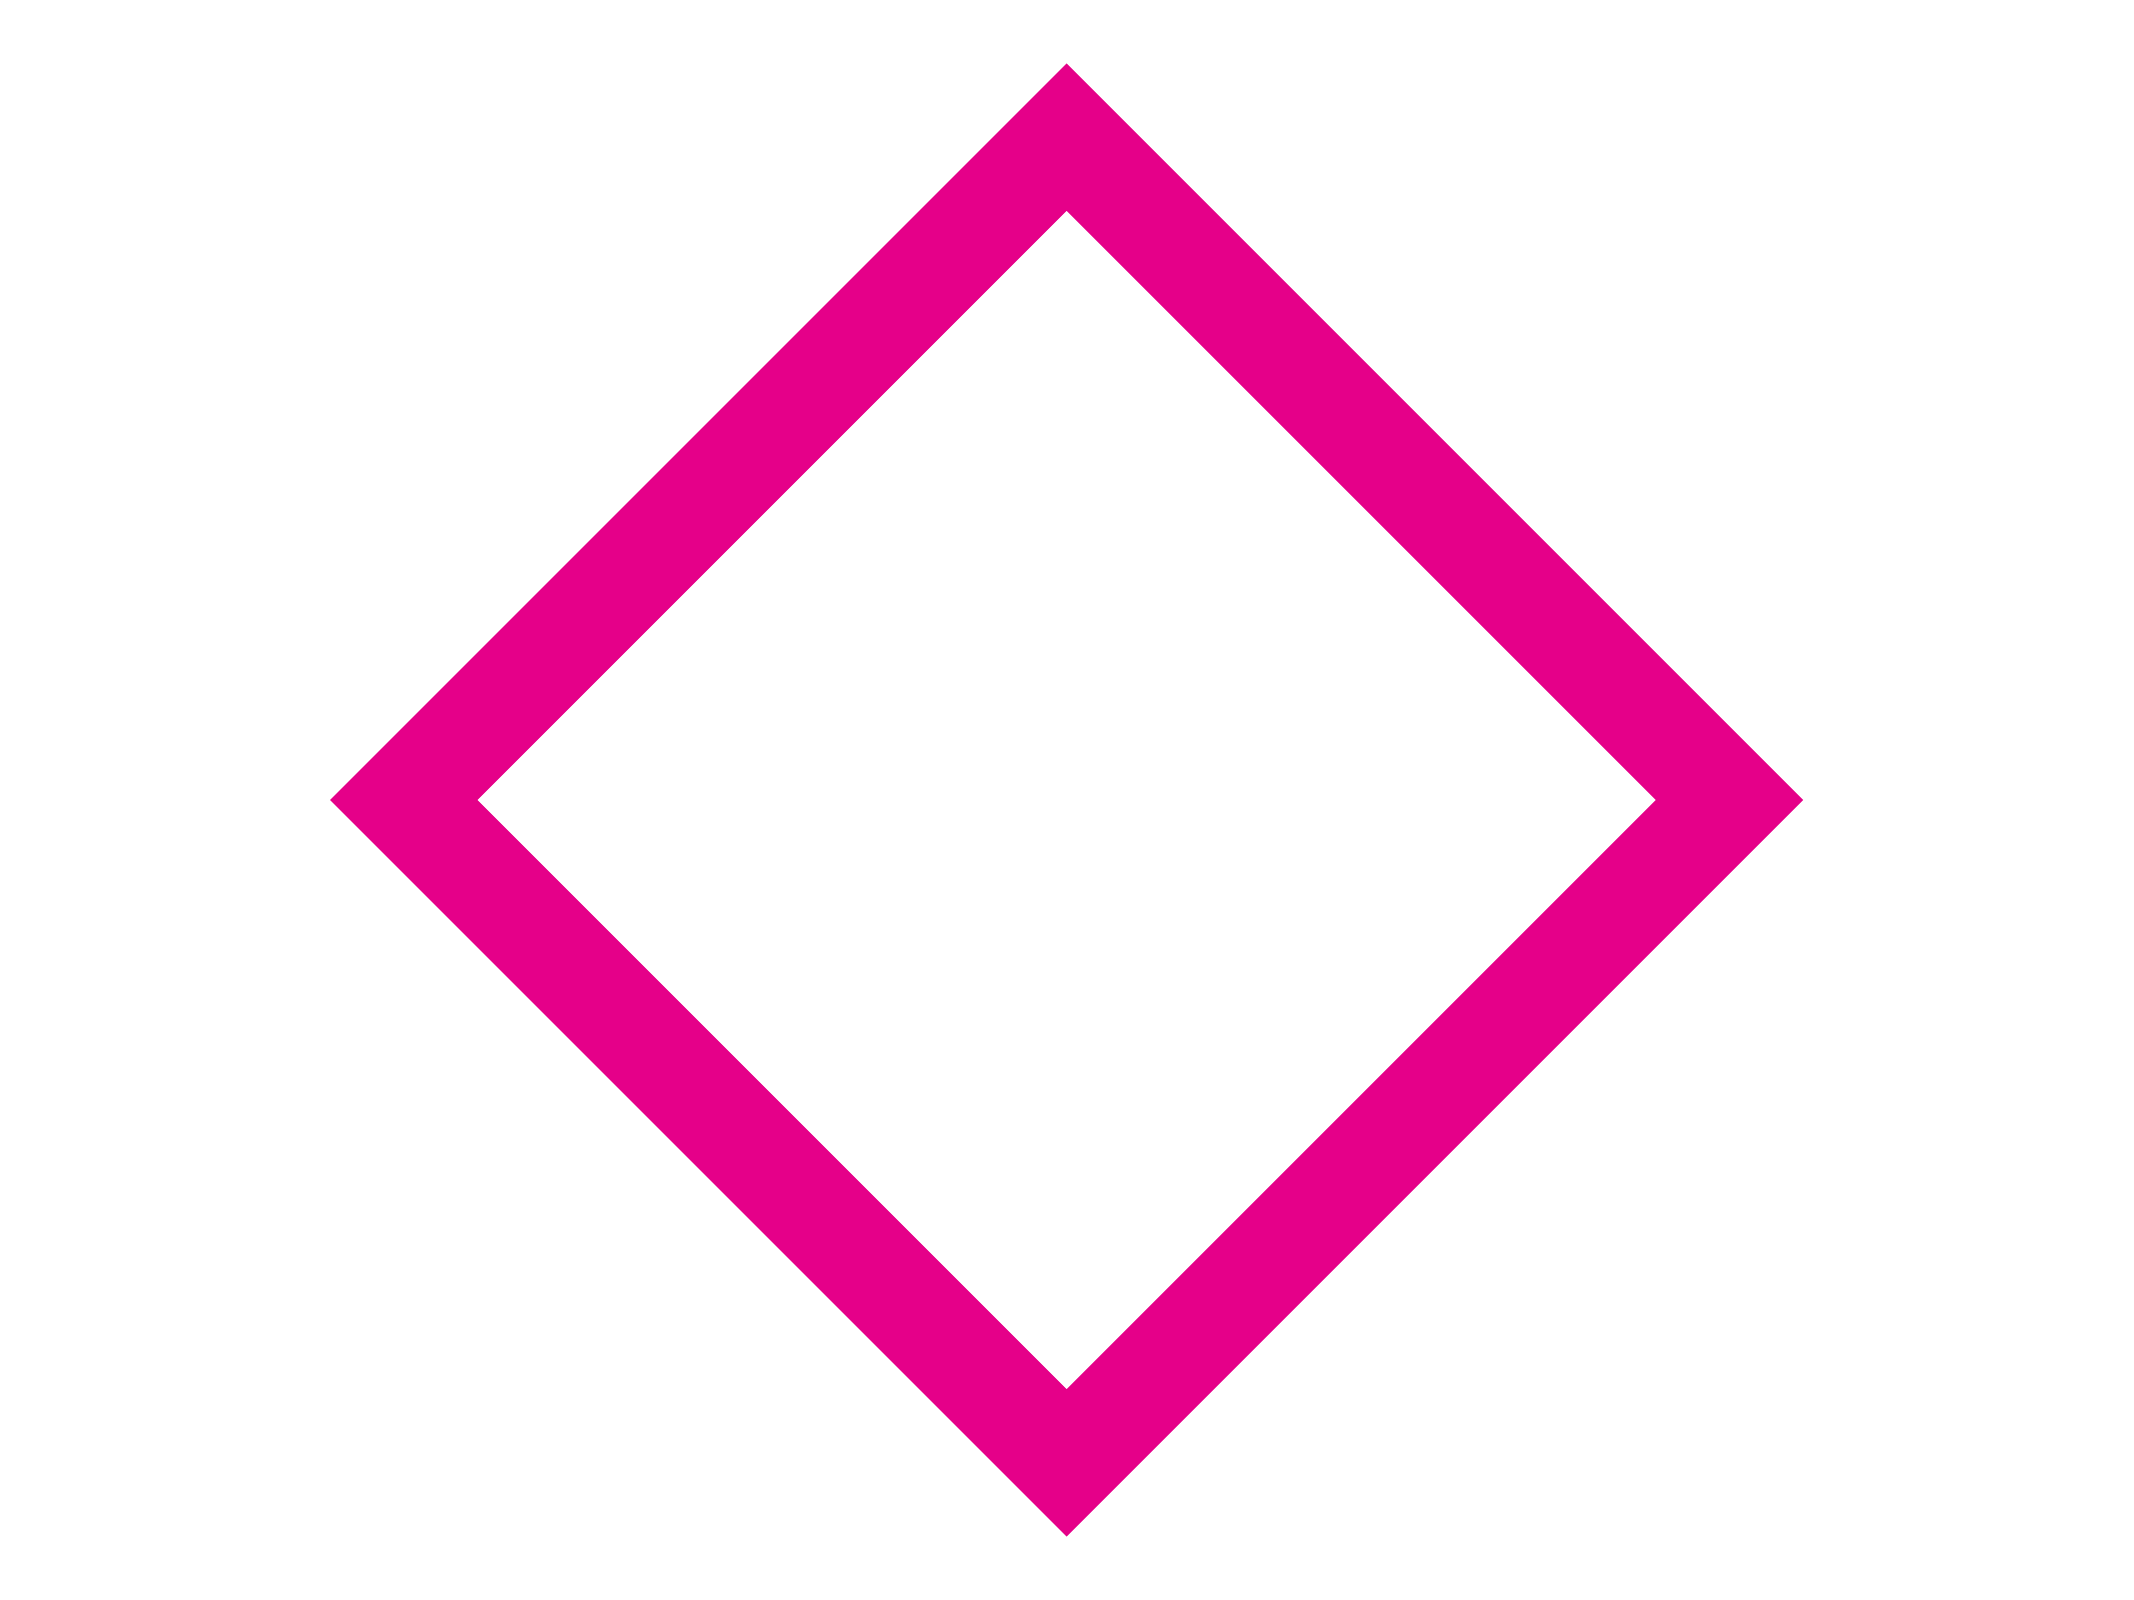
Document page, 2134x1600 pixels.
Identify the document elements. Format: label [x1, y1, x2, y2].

text_box [403, 137, 1730, 1463]
